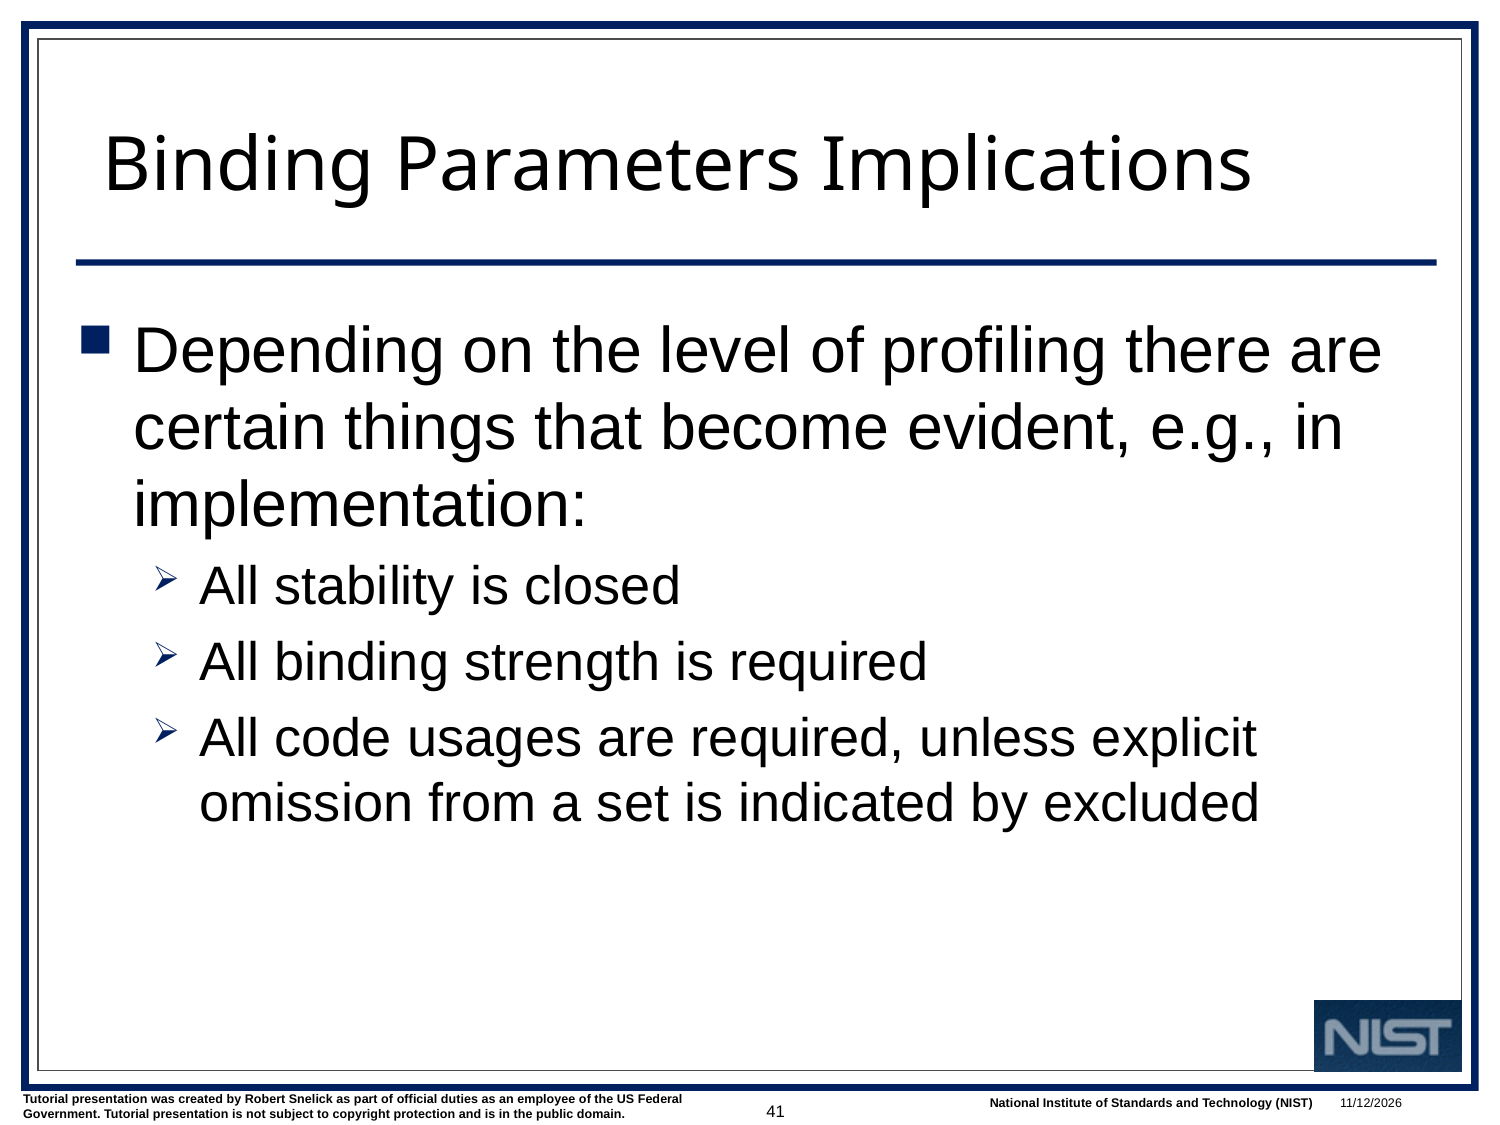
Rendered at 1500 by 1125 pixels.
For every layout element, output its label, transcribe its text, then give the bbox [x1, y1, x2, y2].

picture [1314, 1000, 1462, 1072]
slide_number 41 [712, 1071, 801, 1125]
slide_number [1324, 1087, 1463, 1113]
title Binding Parameters Implications [87, 77, 1426, 213]
list Depending on the level of profiling there are certain things that become evident, e.g., in implementation: All stability is closed All binding strength is required All code usages are required, unless explicit omission from a set is indicated by excluded [62, 299, 1438, 1051]
